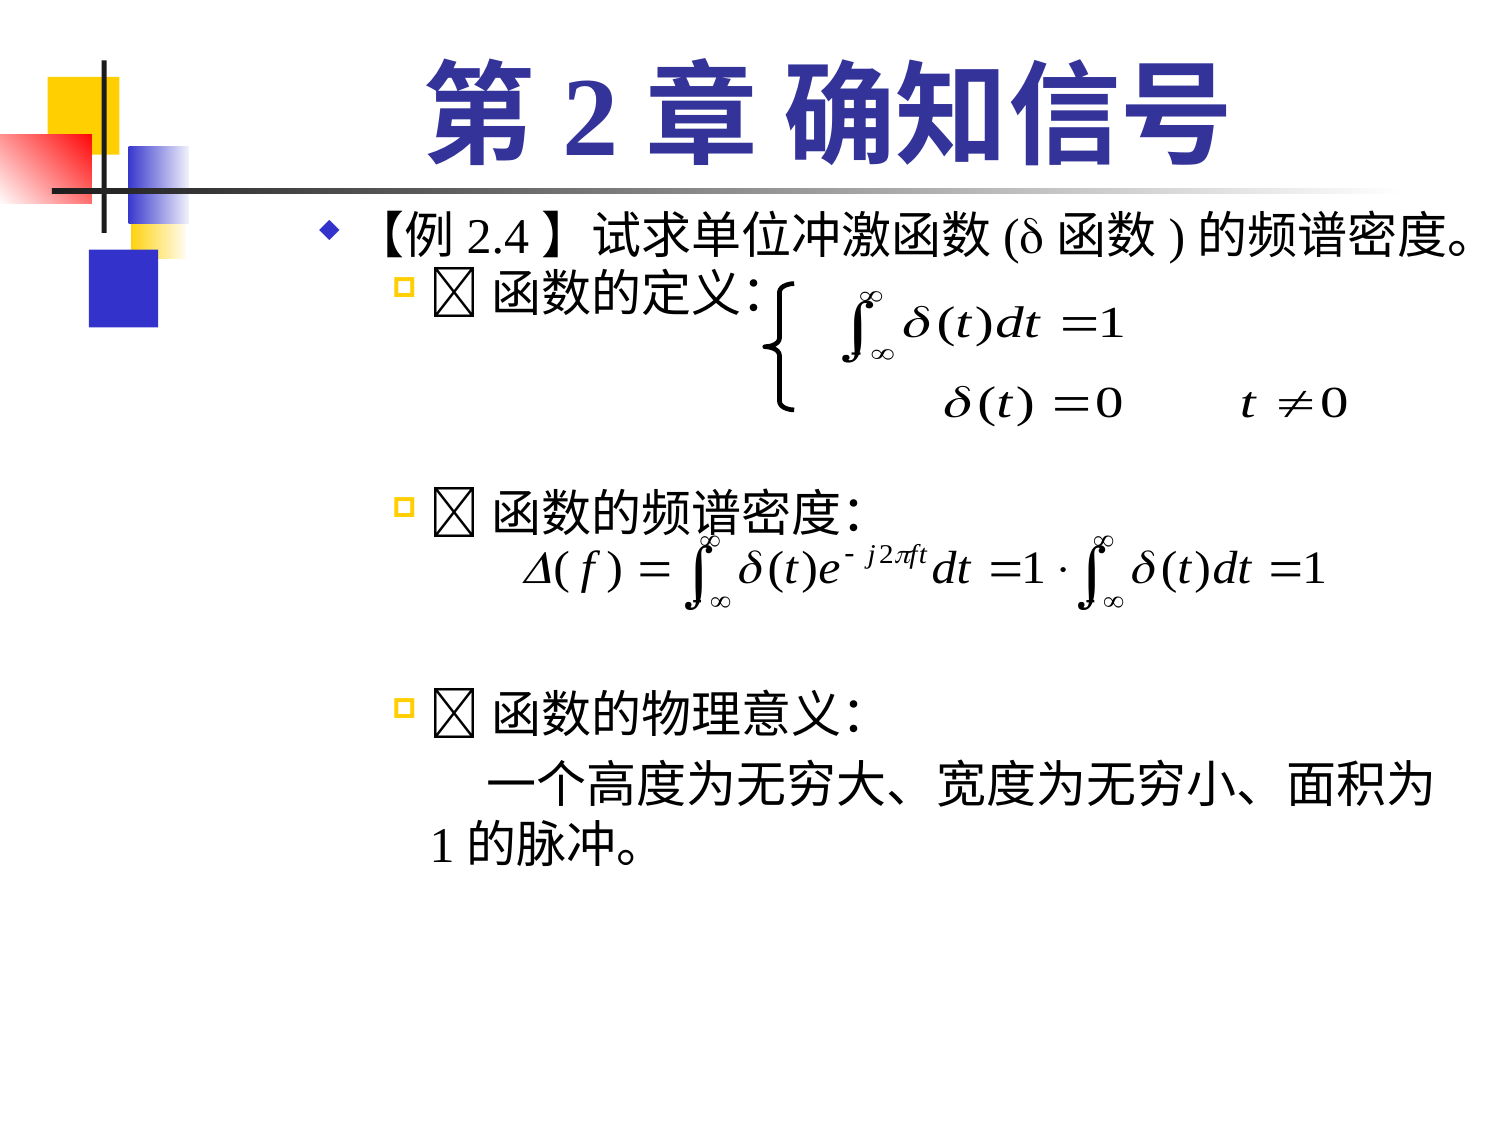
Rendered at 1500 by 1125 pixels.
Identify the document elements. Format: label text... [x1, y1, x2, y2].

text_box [764, 274, 1356, 437]
list 【例2.4】试求单位冲激函数(函数)的频谱密度。 函数的定义： 函数的频谱密度： 函数的物理意义： 一个高度为无穷大、宽度为无穷小、面积为1的脉冲。 [152, 208, 1472, 1065]
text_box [513, 518, 1334, 619]
title 第2章 确知信号 [188, 35, 1468, 186]
